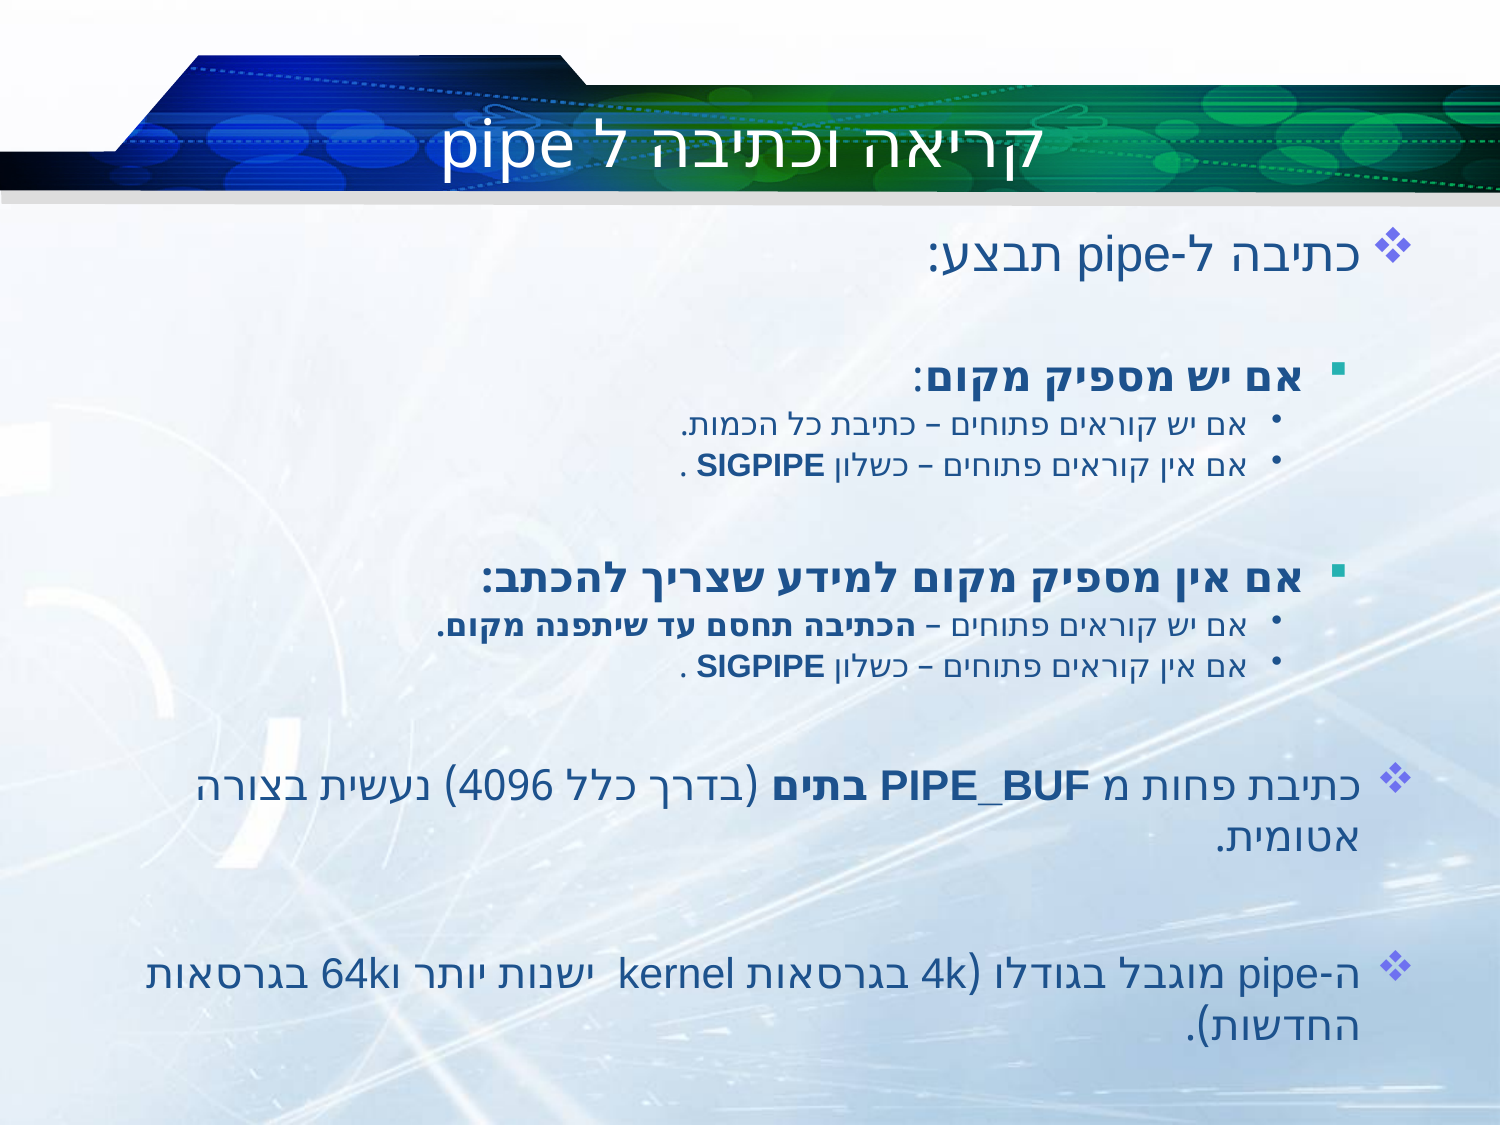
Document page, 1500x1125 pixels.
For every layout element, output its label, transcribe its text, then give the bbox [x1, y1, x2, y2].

list כתיבה ל-pipe תבצע: אם יש מספיק מקום: אם יש קוראים פתוחים – כתיבת כל הכמות. אם אין קוראים פתוחים – כשלון SIGPIPE . אם אין מספיק מקום למידע שצריך להכתב: אם יש קוראים פתוחים – הכתיבה תחסם עד שיתפנה מקום. אם אין קוראים פתוחים – כשלון SIGPIPE . כתיבת פחות מ PIPE_BUF בתים (בדרך כלל 4096) נעשית בצורה אטומית. ה-pipe מוגבל בגודלו (4k בגרסאות kernel ישנות יותר ו64k בגרסאות החדשות). [74, 220, 1426, 1064]
picture [0, 0, 1500, 1125]
title קריאה וכתיבה ל pipe [99, 94, 1388, 188]
